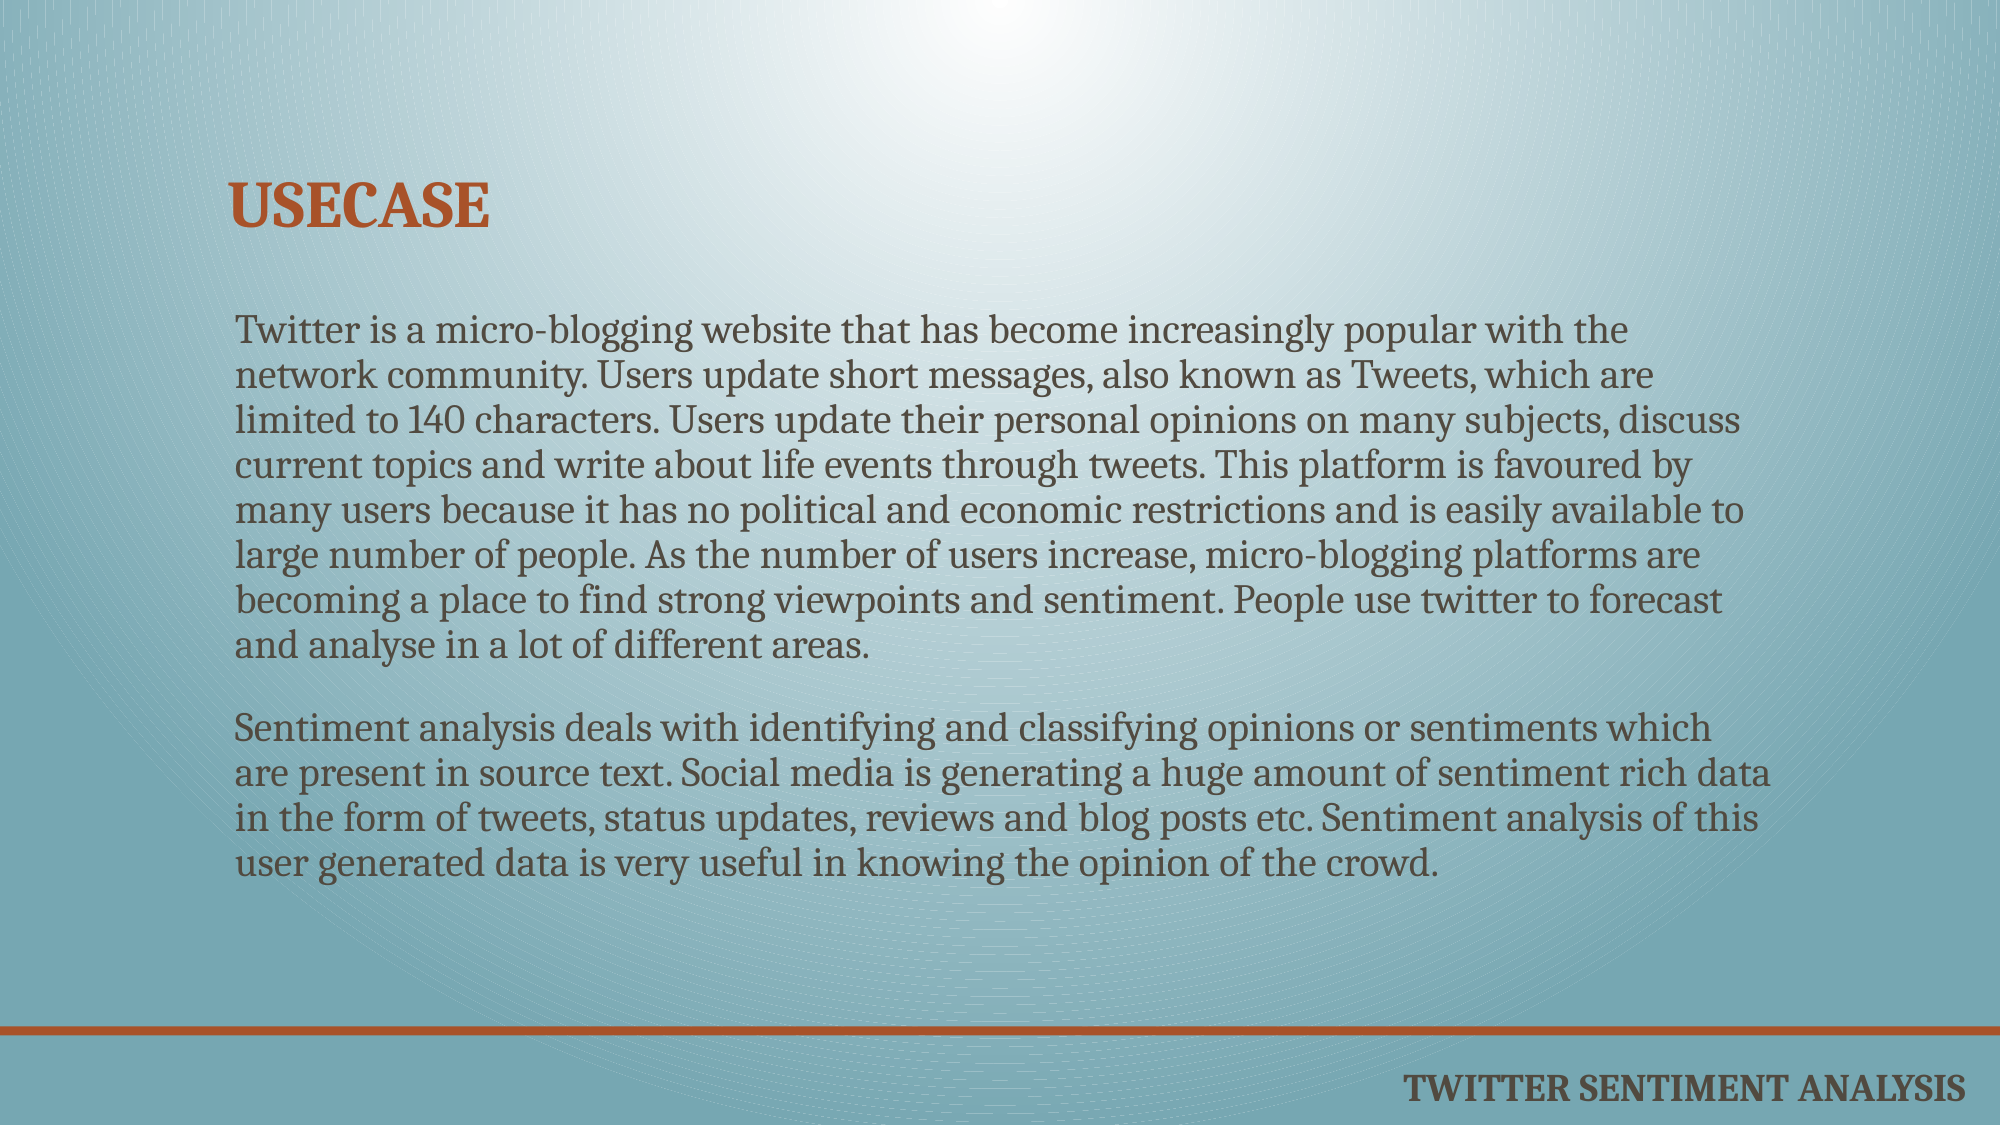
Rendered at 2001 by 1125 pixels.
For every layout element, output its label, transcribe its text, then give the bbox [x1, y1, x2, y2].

text_box Twitter sentiment analysis [1387, 1059, 1982, 1120]
title USecase [212, 62, 1788, 250]
list Twitter is a micro-blogging website that has become increasingly popular with the network community. Users update short messages, also known as Tweets, which are limited to 140 characters. Users update their personal opinions on many subjects, discuss current topics and write about life events through tweets. This platform is favoured by many users because it has no political and economic restrictions and is easily available to large number of people. As the number of users increase, micro-blogging platforms are becoming a place to find strong viewpoints and sentiment. People use twitter to forecast and analyse in a lot of different areas. Sentiment analysis deals with identifying and classifying opinions or sentiments which are present in source text. Social media is generating a huge amount of sentiment rich data in the form of tweets, status updates, reviews and blog posts etc. Sentiment analysis of this user generated data is very useful in knowing the opinion of the crowd. [212, 299, 1788, 975]
